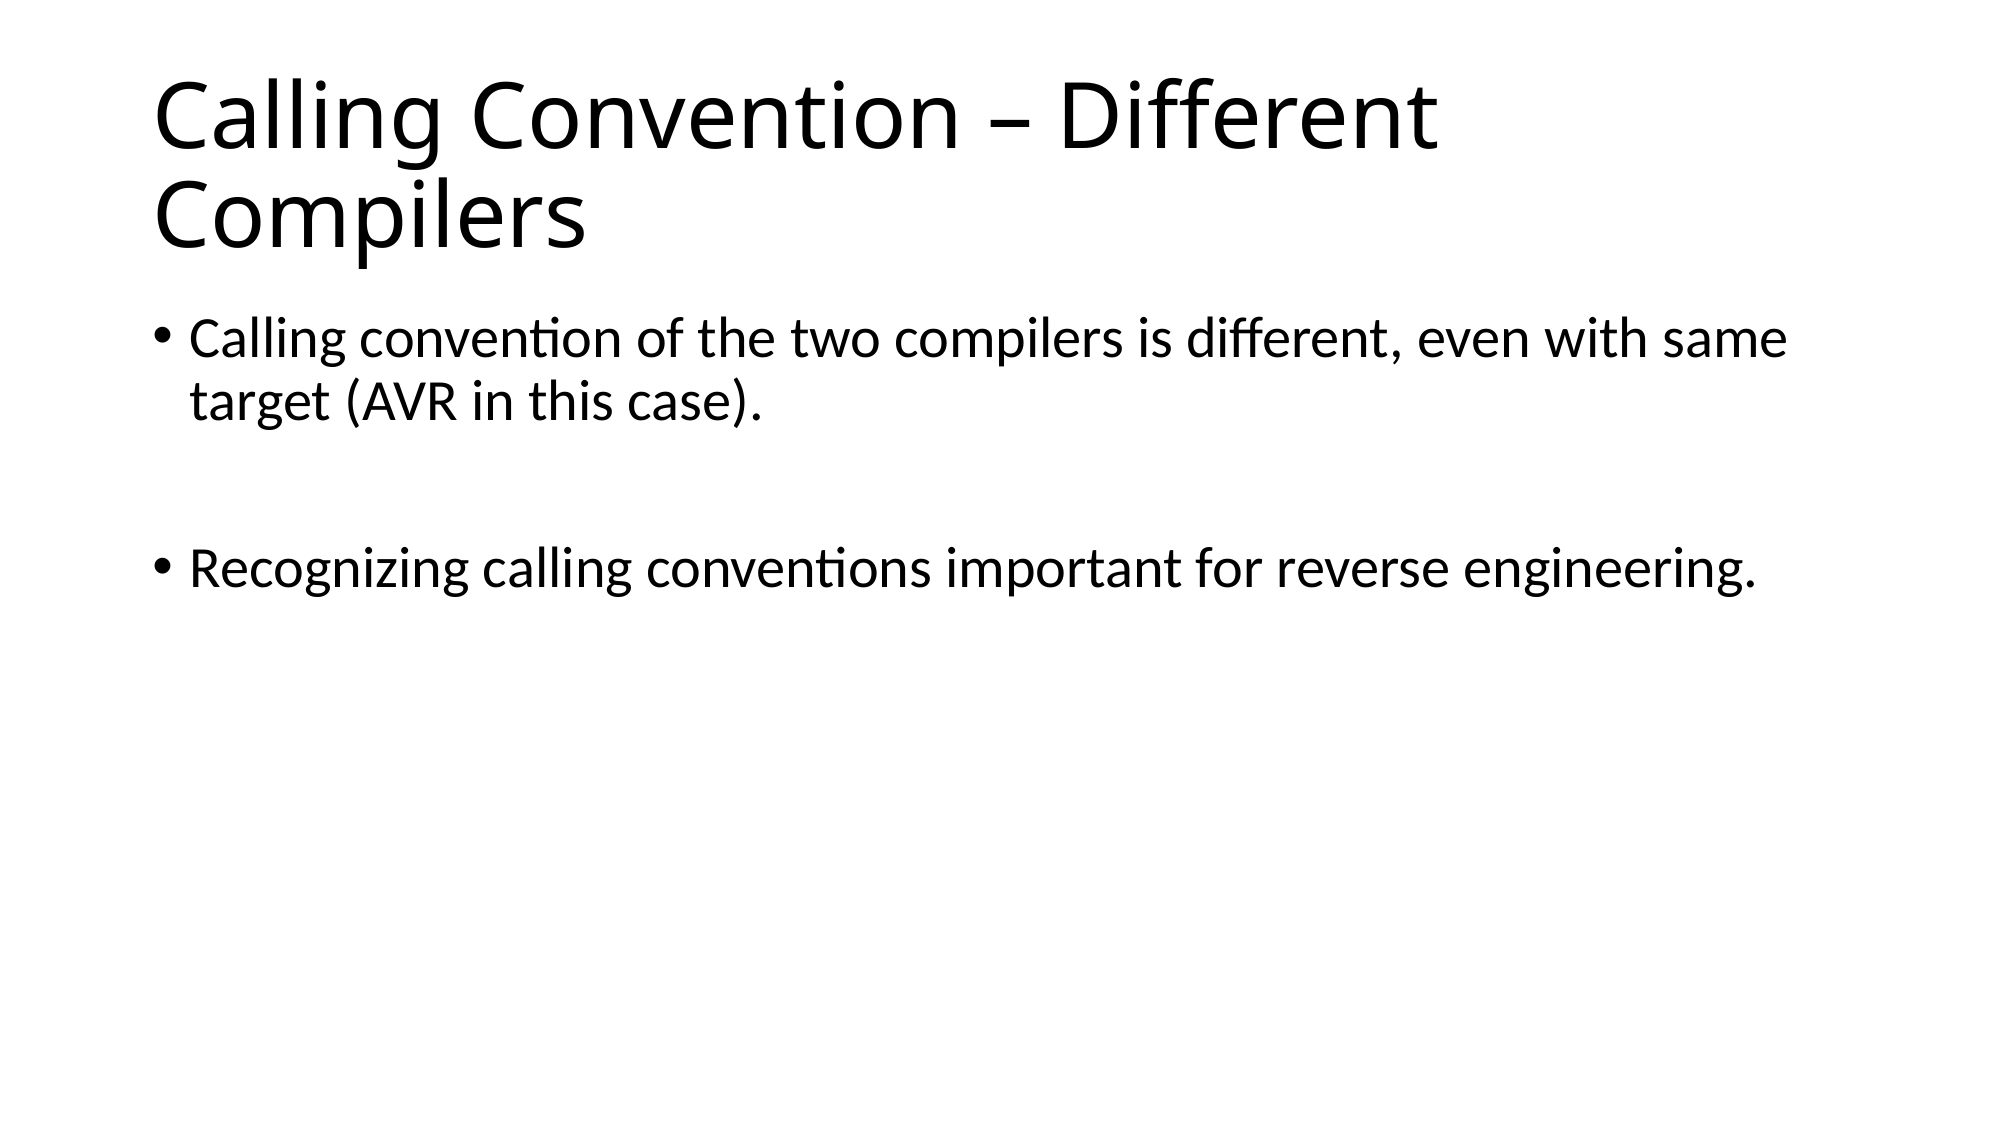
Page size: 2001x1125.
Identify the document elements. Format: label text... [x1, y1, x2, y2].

list Calling convention of the two compilers is different, even with same target (AVR in this case). Recognizing calling conventions important for reverse engineering. [137, 299, 1863, 1014]
title Calling Convention – Different Compilers [137, 59, 1863, 278]
